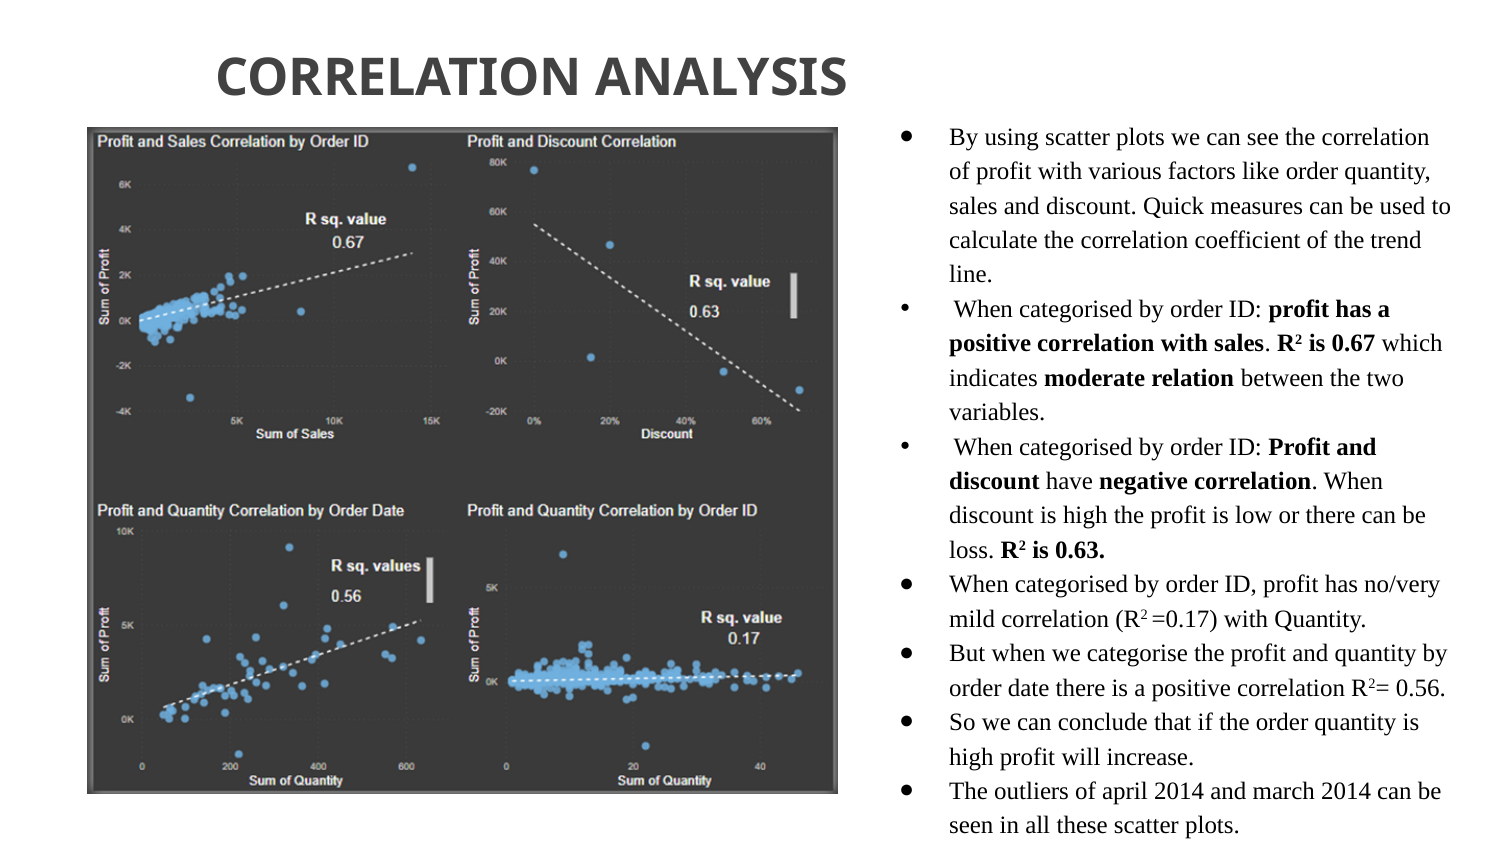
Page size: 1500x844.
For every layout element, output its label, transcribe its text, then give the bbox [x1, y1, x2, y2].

title CORRELATION ANALYSIS [200, 28, 1215, 128]
text_box By using scatter plots we can see the correlation of profit with various factors like order quantity, sales and discount. Quick measures can be used to calculate the correlation coefficient of the trend line. When categorised by order ID: profit has a positive correlation with sales. R2 is 0.67 which indicates moderate relation between the two variables. When categorised by order ID: Profit and discount have negative correlation. When discount is high the profit is low or there can be loss. R2 is 0.63. When categorised by order ID, profit has no/very mild correlation (R2 =0.17) with Quantity. But when we categorise the profit and quantity by order date there is a positive correlation R2= 0.56. So we can conclude that if the order quantity is high profit will increase. The outliers of april 2014 and march 2014 can be seen in all these scatter plots. [859, 100, 1471, 844]
picture [86, 127, 838, 794]
